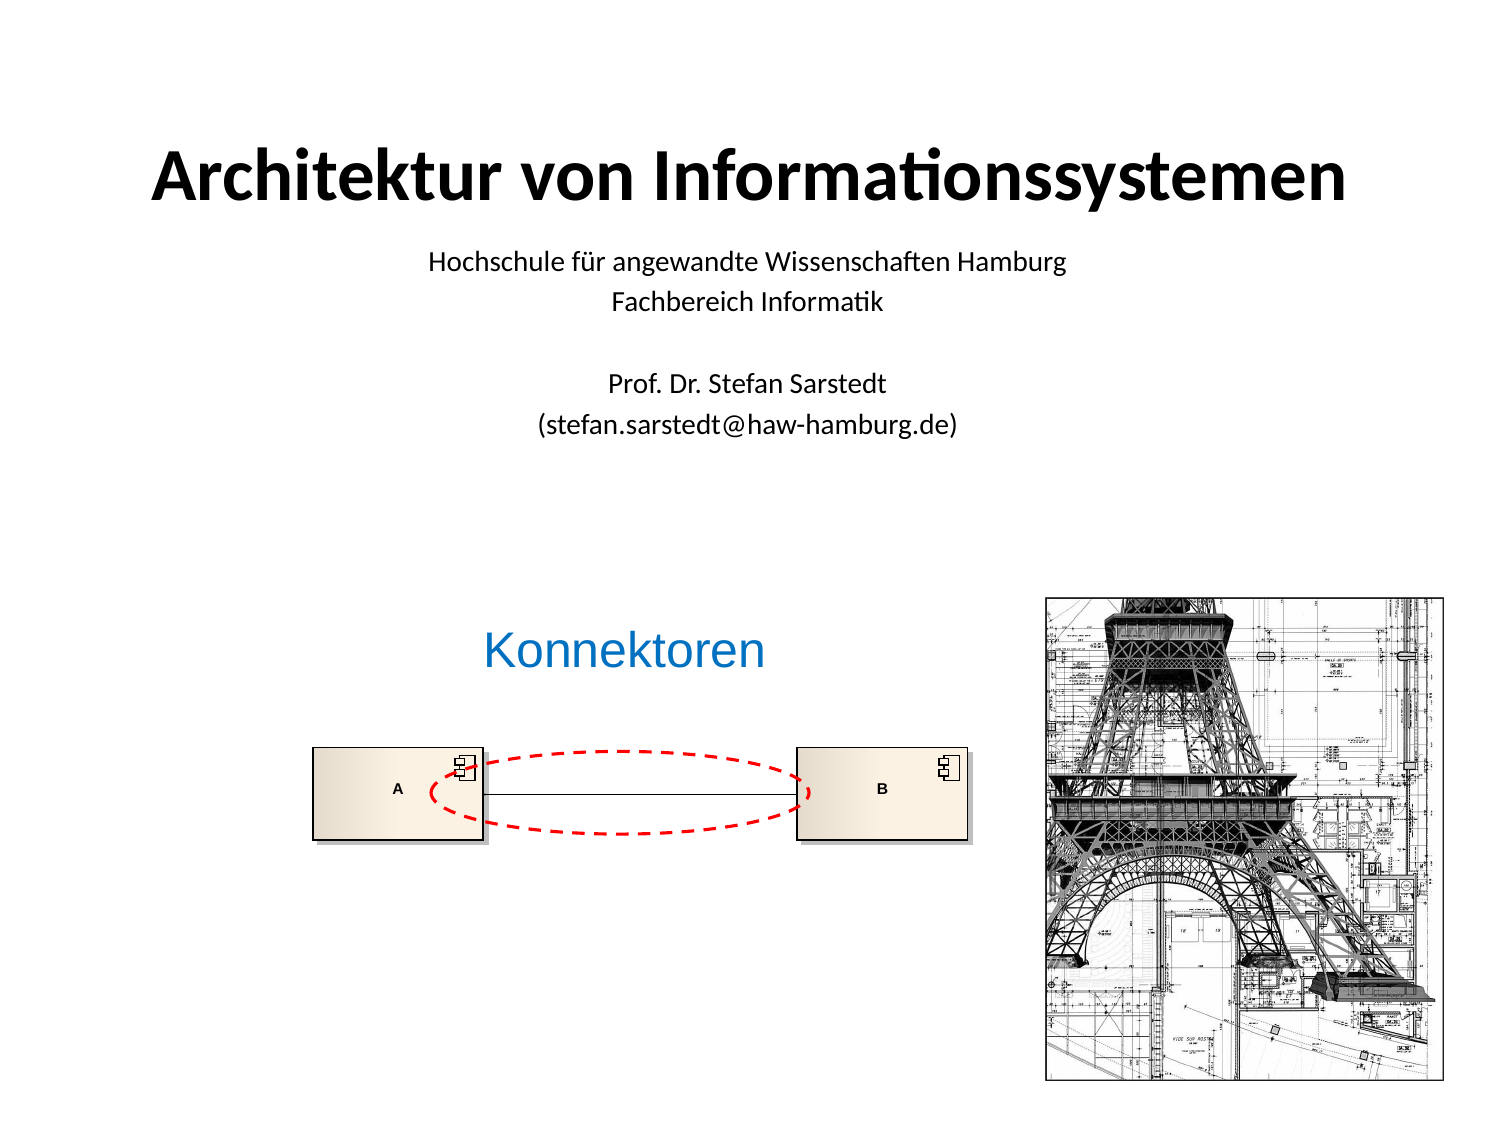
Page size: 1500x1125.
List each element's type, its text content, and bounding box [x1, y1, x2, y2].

picture [288, 723, 993, 881]
title Architektur von Informationssystemen [112, 105, 1388, 235]
picture [1045, 597, 1444, 1081]
text_box Konnektoren [468, 609, 782, 685]
subtitle Hochschule für angewandte Wissenschaften Hamburg Fachbereich Informatik Prof. Dr. Stefan Sarstedt (stefan.sarstedt@haw-hamburg.de) [222, 234, 1273, 552]
